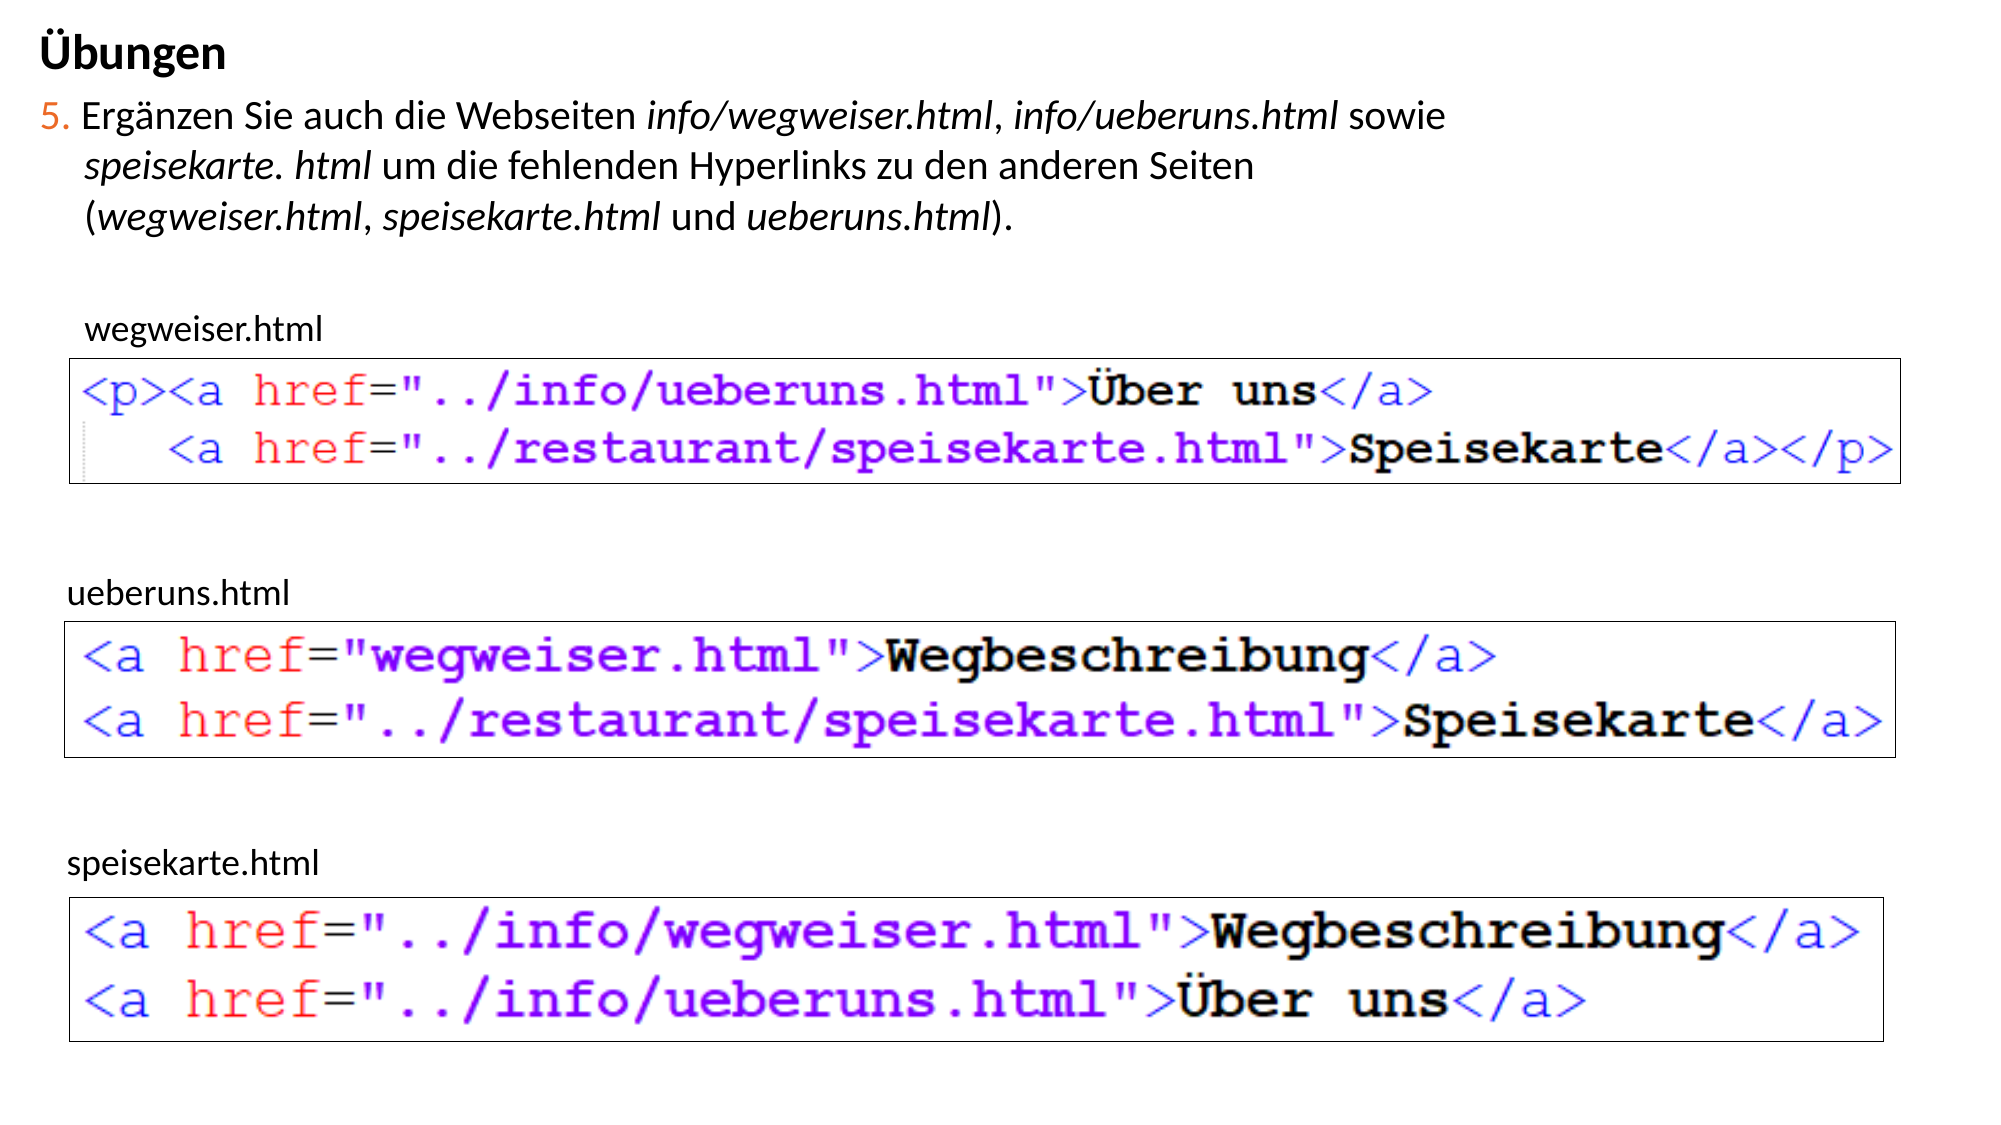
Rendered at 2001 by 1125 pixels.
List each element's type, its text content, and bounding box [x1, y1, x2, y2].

picture [64, 621, 1896, 758]
text_box wegweiser.html [69, 296, 543, 357]
text_box speisekarte.html [51, 830, 525, 891]
text_box ueberuns.html [51, 560, 525, 621]
text_box Übungen 5. Ergänzen Sie auch die Webseiten info/wegweiser.html, info/ueberuns.html sowie speisekarte. html um die fehlenden Hyperlinks zu den anderen Seiten (wegweiser.html, speisekarte.html und ueberuns.html). [24, 12, 1507, 246]
picture [69, 358, 1901, 484]
picture [69, 897, 1885, 1042]
